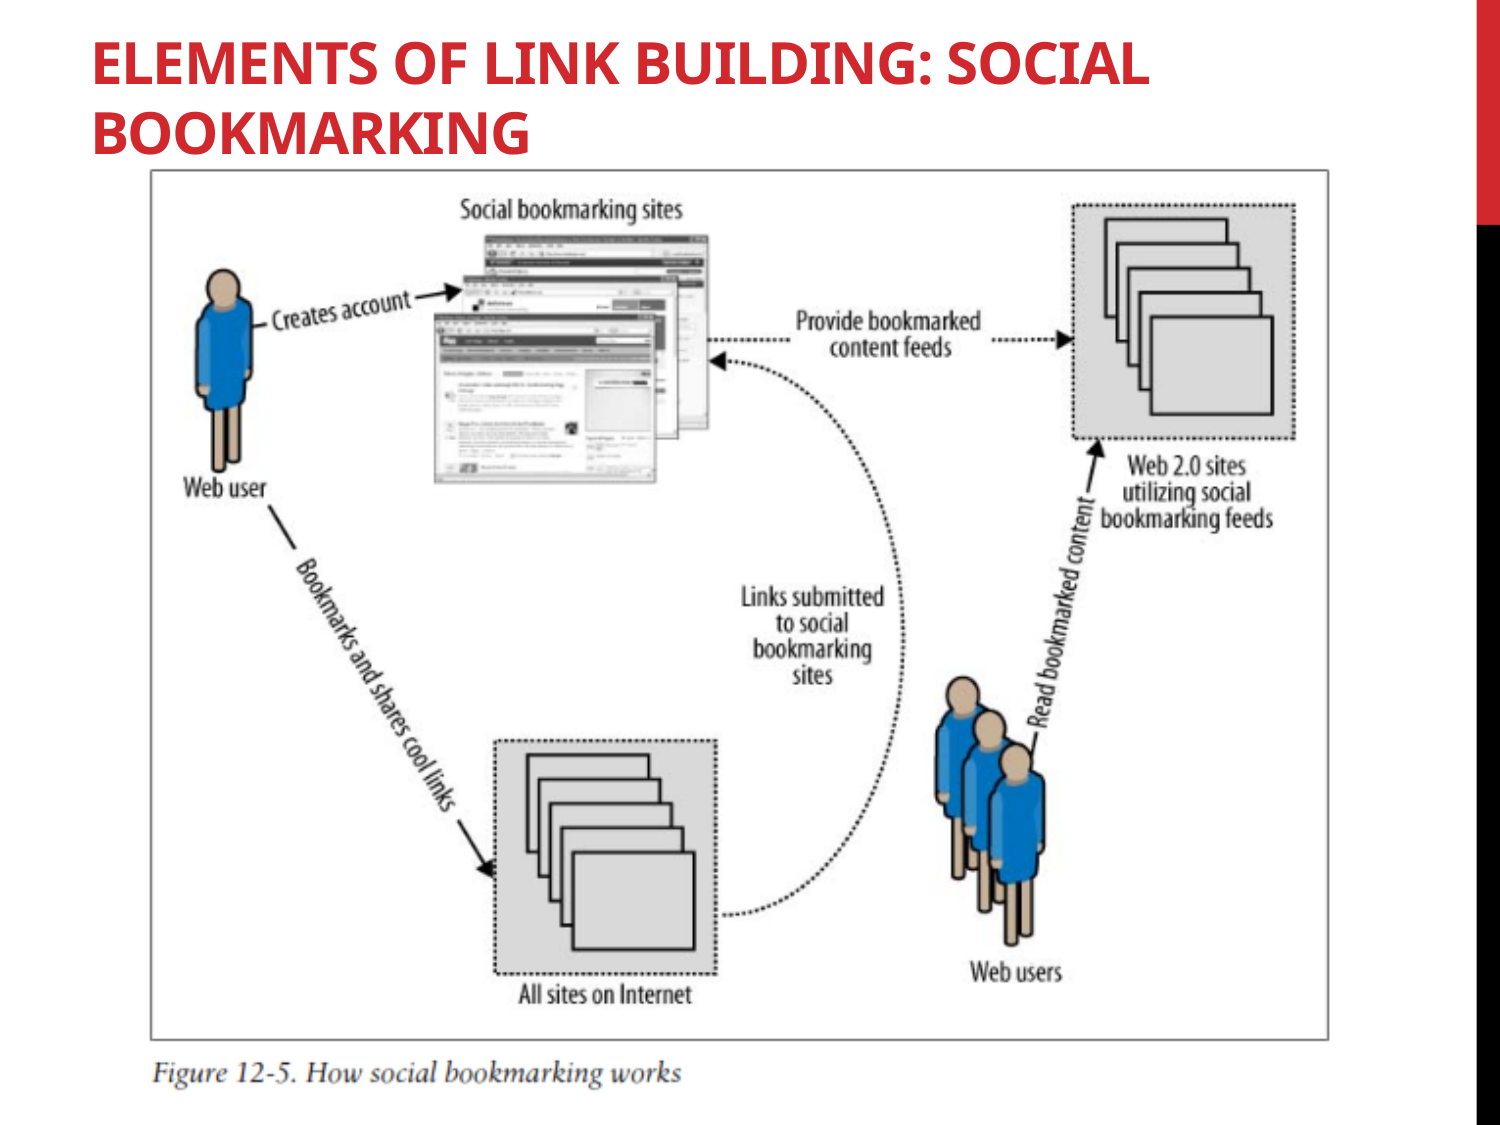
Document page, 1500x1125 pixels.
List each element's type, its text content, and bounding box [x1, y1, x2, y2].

picture [123, 160, 1361, 1107]
title Elements of Link Building: Social Bookmarking [75, 0, 1376, 174]
